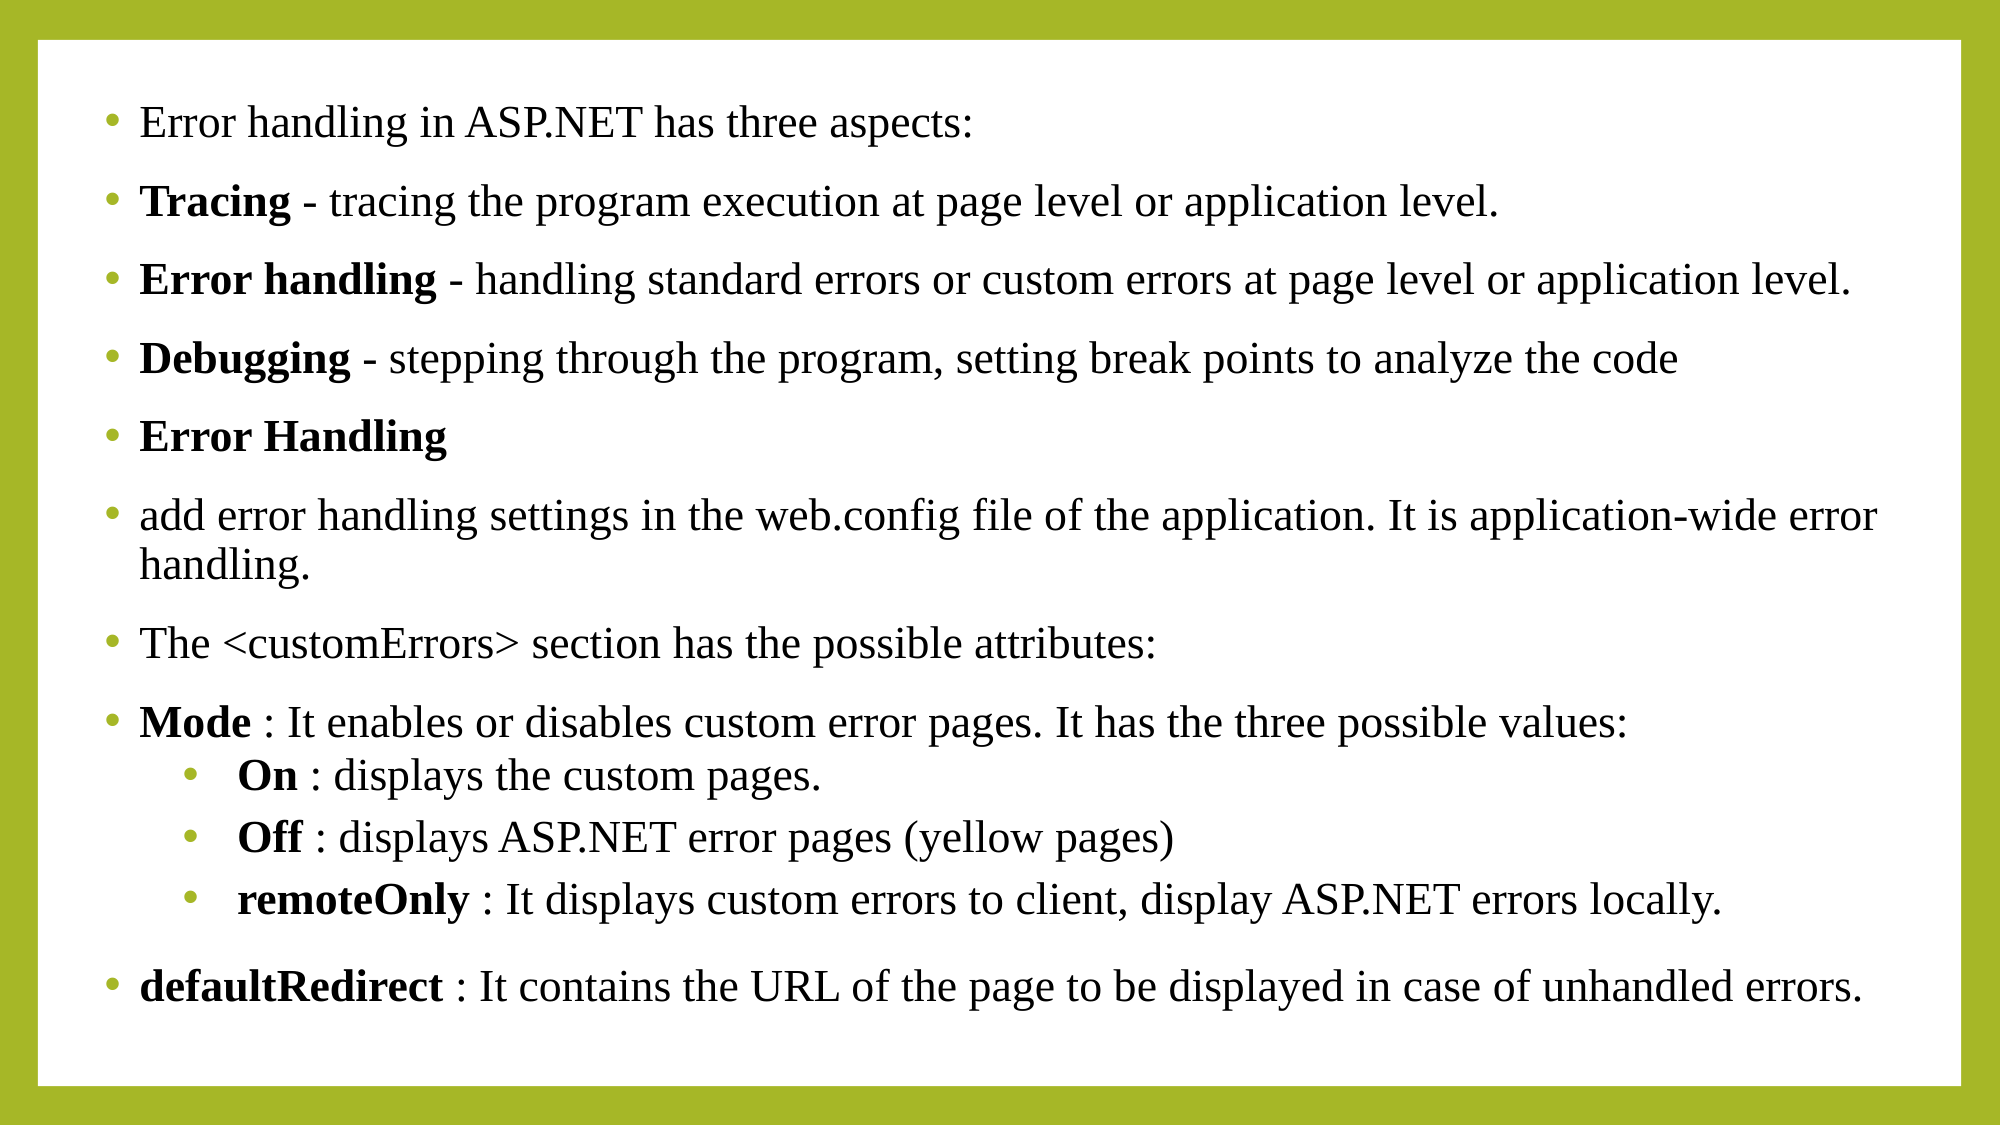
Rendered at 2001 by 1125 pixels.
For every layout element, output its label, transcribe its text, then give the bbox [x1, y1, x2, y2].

list Error handling in ASP.NET has three aspects: Tracing - tracing the program execution at page level or application level. Error handling - handling standard errors or custom errors at page level or application level. Debugging - stepping through the program, setting break points to analyze the code Error Handling add error handling settings in the web.config file of the application. It is application-wide error handling. The <customErrors> section has the possible attributes: Mode : It enables or disables custom error pages. It has the three possible values: On : displays the custom pages. Off : displays ASP.NET error pages (yellow pages) remoteOnly : It displays custom errors to client, display ASP.NET errors locally. defaultRedirect : It contains the URL of the page to be displayed in case of unhandled errors. [80, 90, 1917, 1041]
